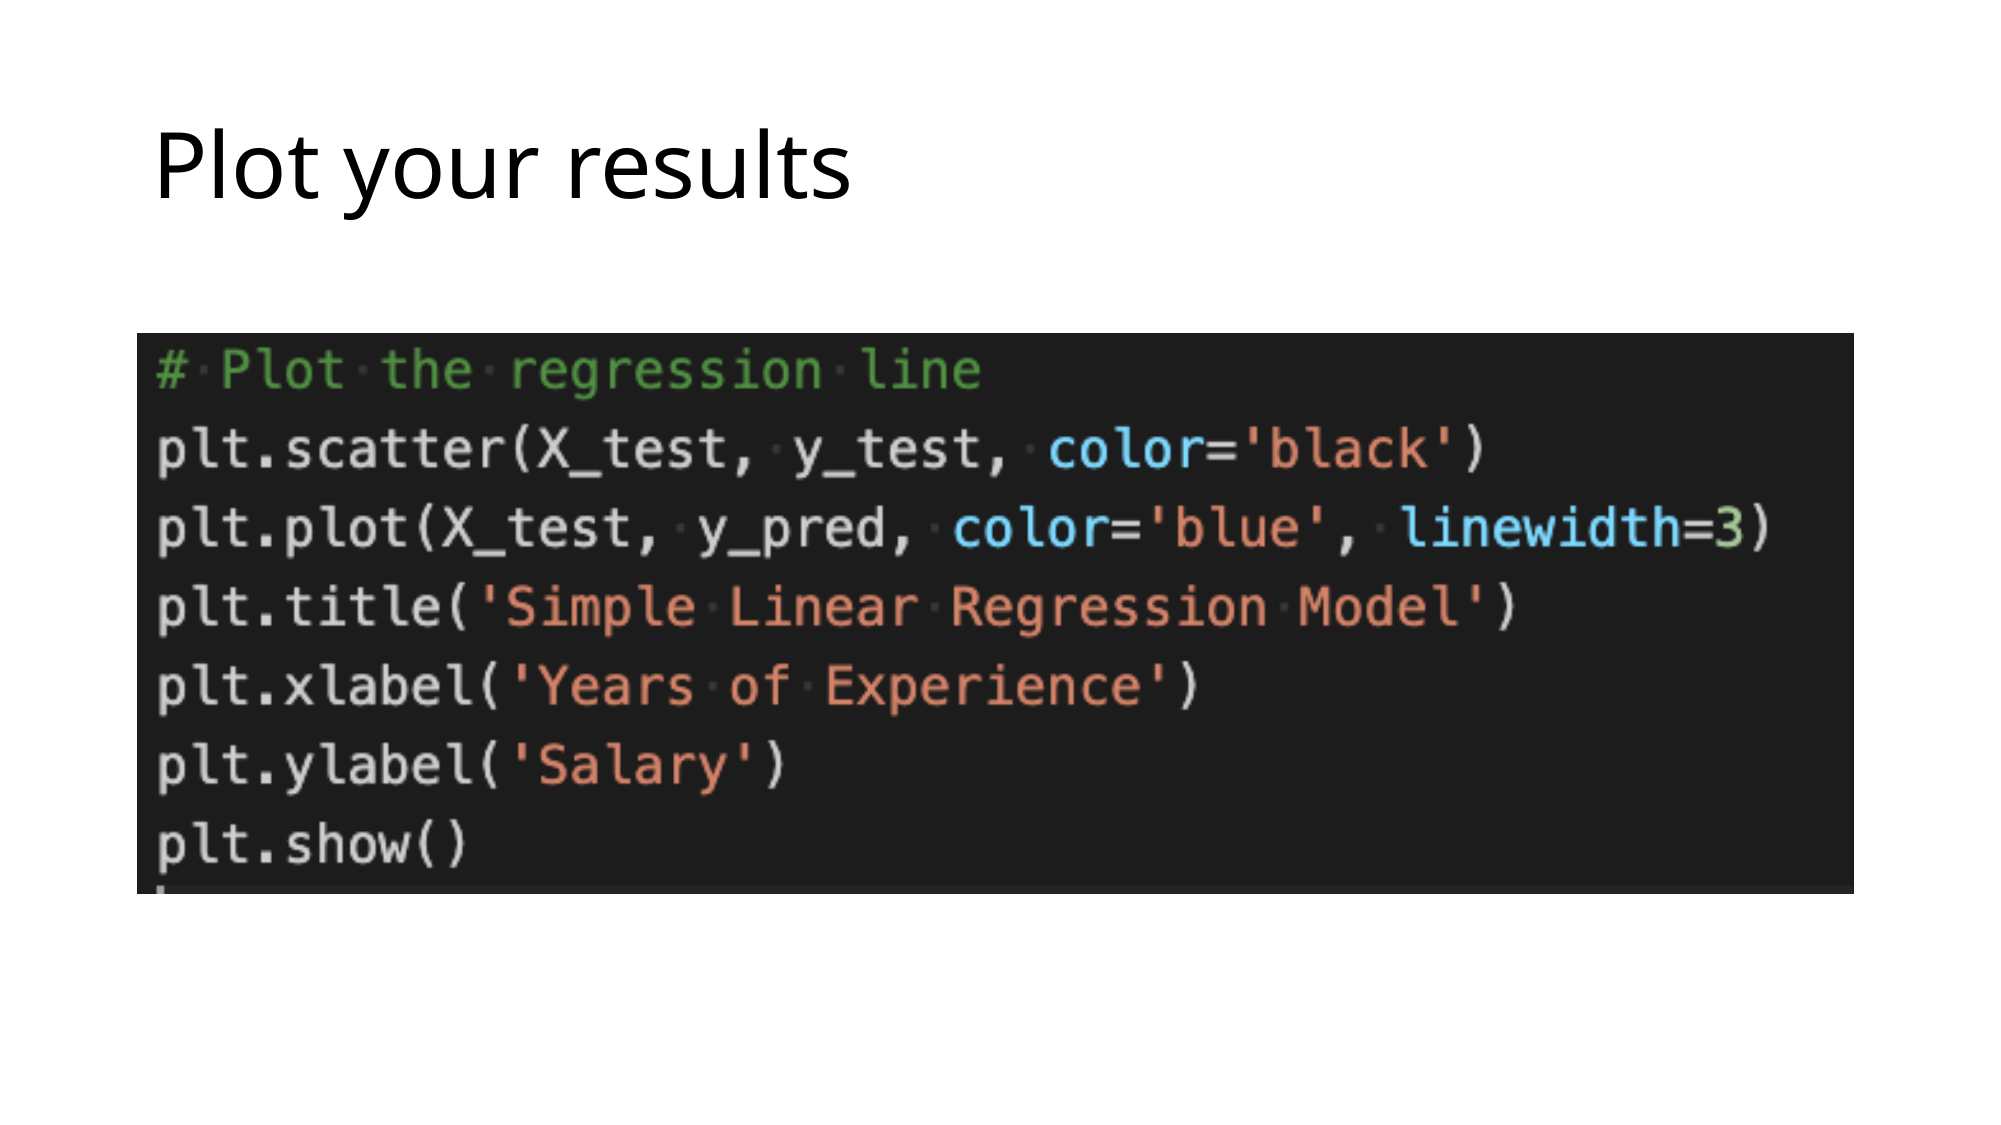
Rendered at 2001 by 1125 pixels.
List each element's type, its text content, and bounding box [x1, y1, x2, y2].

title Plot your results [137, 59, 1863, 278]
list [137, 333, 1854, 894]
